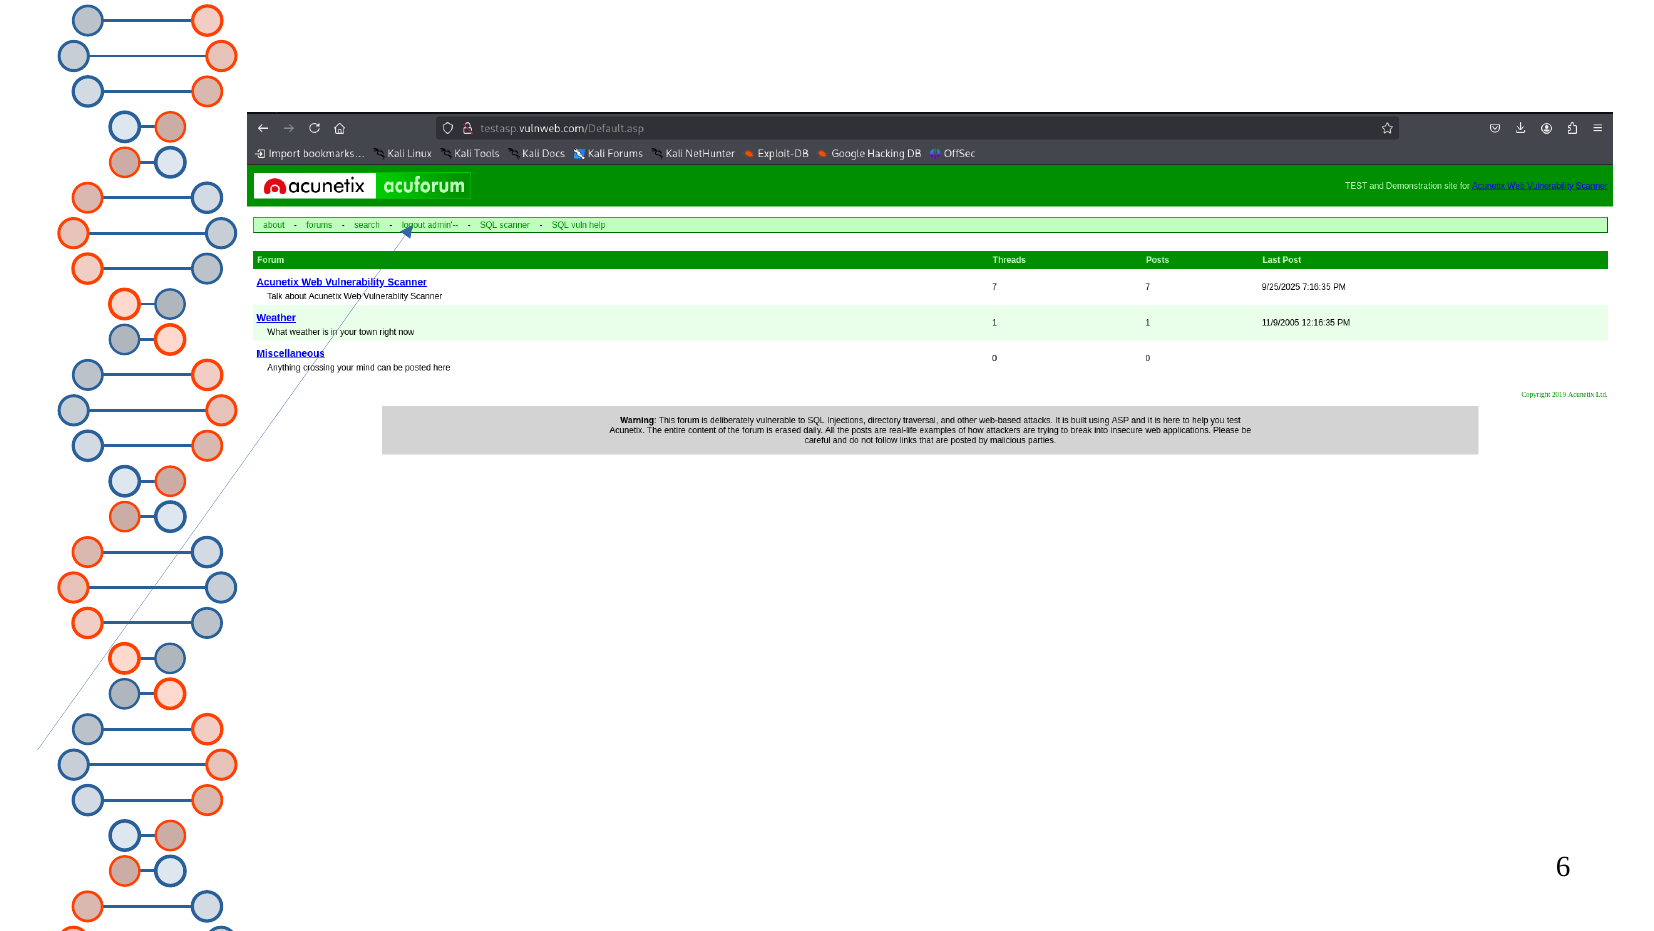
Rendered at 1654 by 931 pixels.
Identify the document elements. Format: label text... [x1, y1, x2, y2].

picture [247, 112, 1613, 825]
slide_number 6 [1185, 847, 1571, 912]
